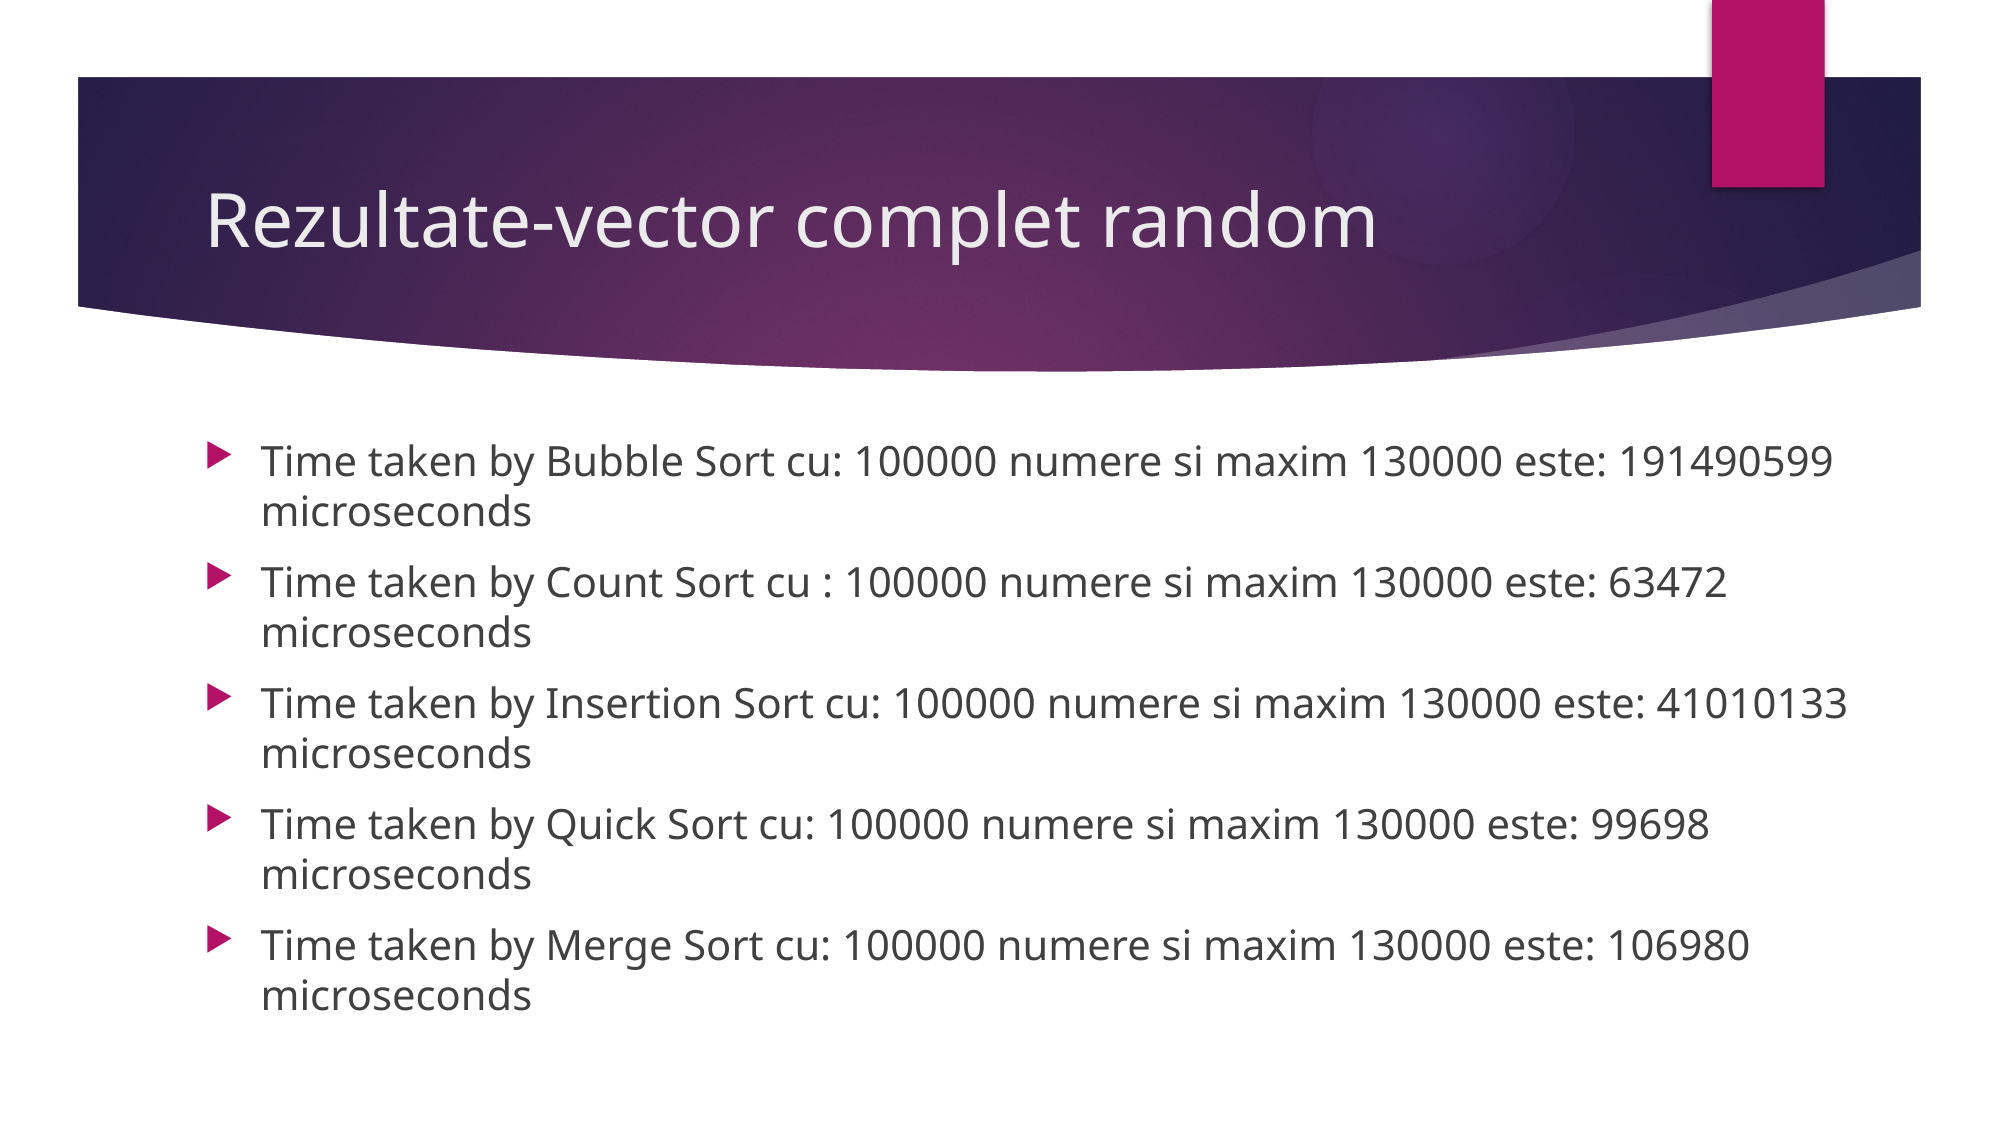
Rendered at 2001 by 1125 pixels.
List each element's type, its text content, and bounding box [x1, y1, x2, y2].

title Rezultate-vector complet random [189, 159, 1627, 276]
list Time taken by Bubble Sort cu: 100000 numere si maxim 130000 este: 191490599 microseconds Time taken by Count Sort cu : 100000 numere si maxim 130000 este: 63472 microseconds Time taken by Insertion Sort cu: 100000 numere si maxim 130000 este: 41010133 microseconds Time taken by Quick Sort cu: 100000 numere si maxim 130000 este: 99698 microseconds Time taken by Merge Sort cu: 100000 numere si maxim 130000 este: 106980 microseconds [189, 427, 1974, 1076]
